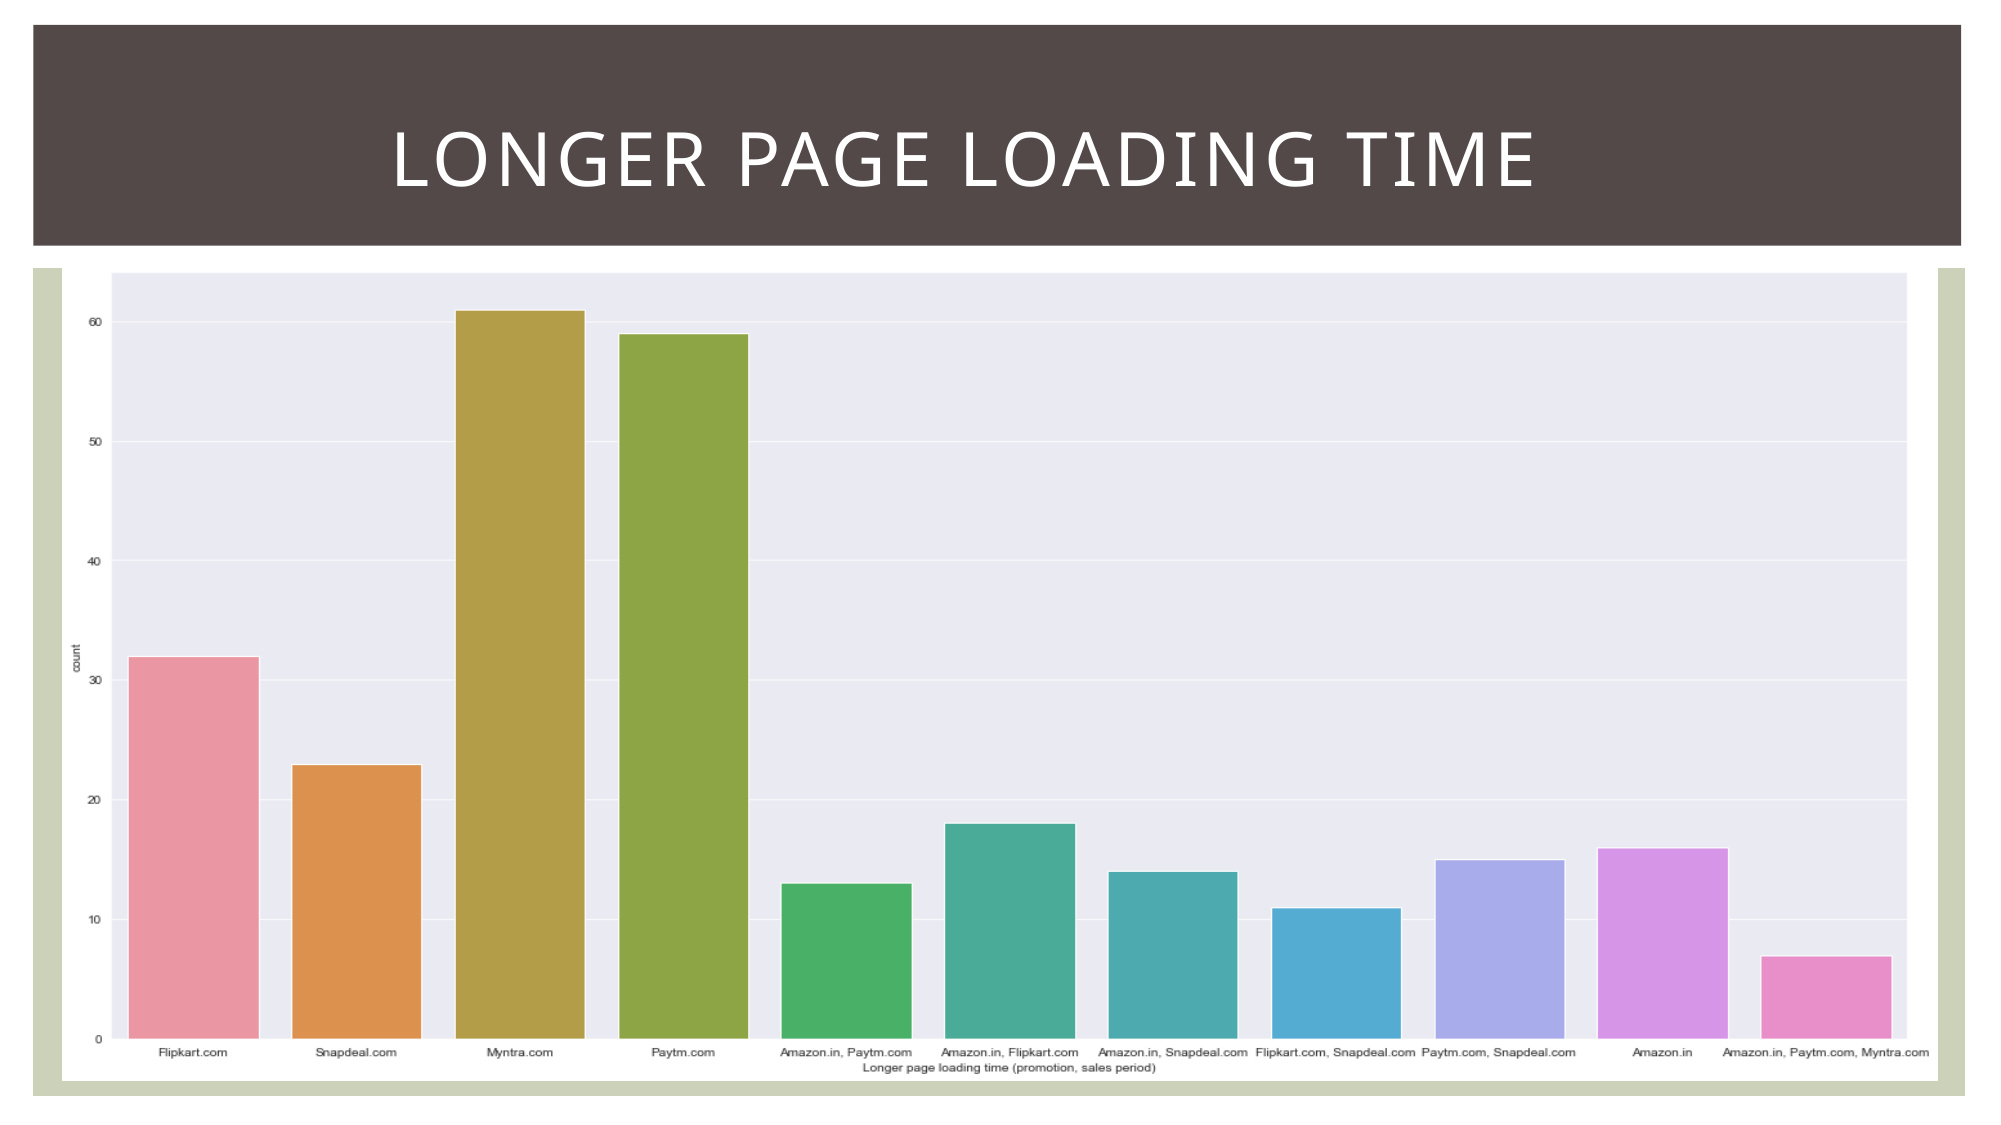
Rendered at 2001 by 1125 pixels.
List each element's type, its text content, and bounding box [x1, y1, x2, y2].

title Longer page loading time [48, 93, 1774, 220]
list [61, 265, 1938, 1081]
